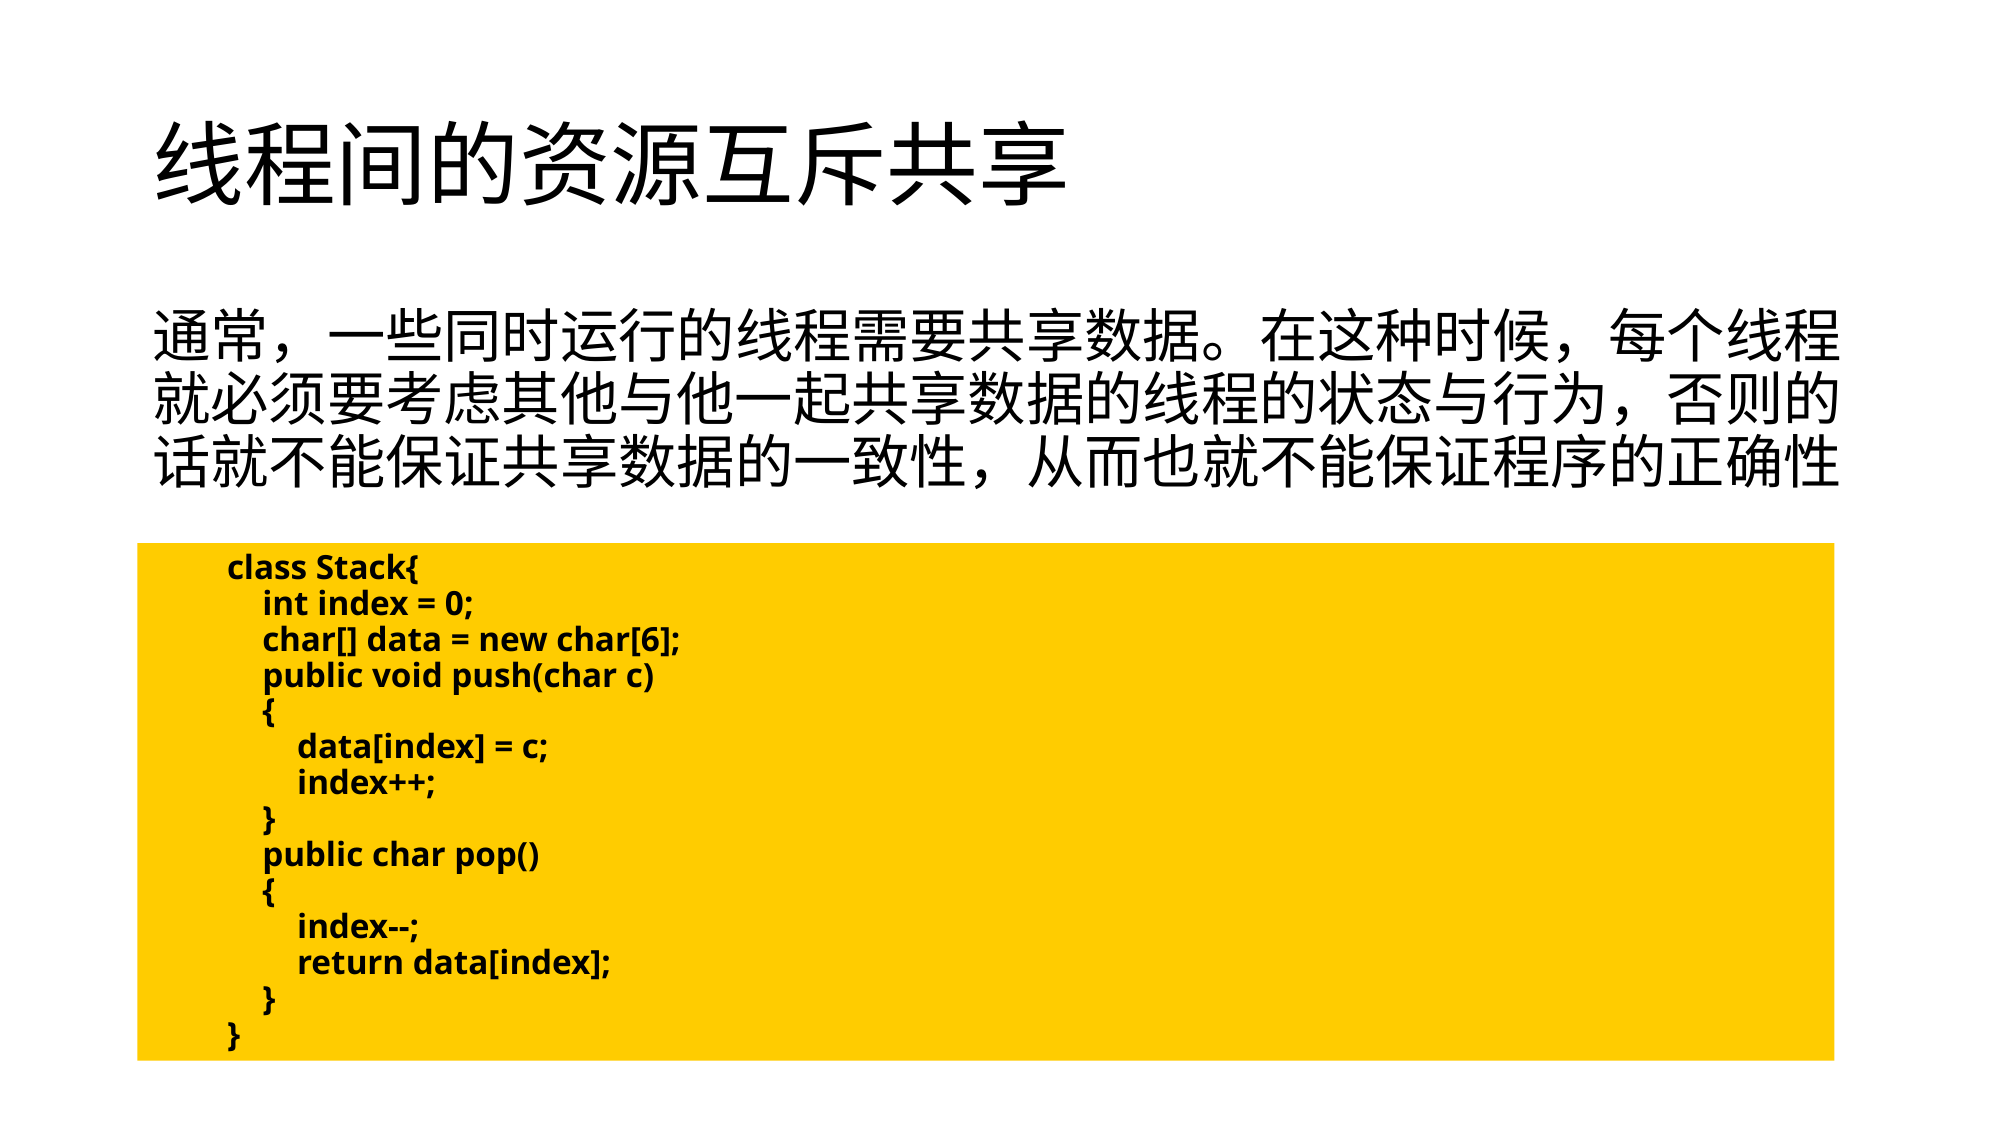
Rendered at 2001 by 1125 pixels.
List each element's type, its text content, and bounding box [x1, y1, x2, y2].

title 线程间的资源互斥共享 [137, 59, 1863, 278]
text_box class Stack{ int index = 0; char[] data = new char[6]; public void push(char c) { data[index] = c; index++; } public char pop() { index--; return data[index]; } } [137, 543, 1835, 1061]
list 通常，一些同时运行的线程需要共享数据。在这种时候，每个线程就必须要考虑其他与他一起共享数据的线程的状态与行为，否则的话就不能保证共享数据的一致性，从而也就不能保证程序的正确性 [137, 299, 1863, 1014]
